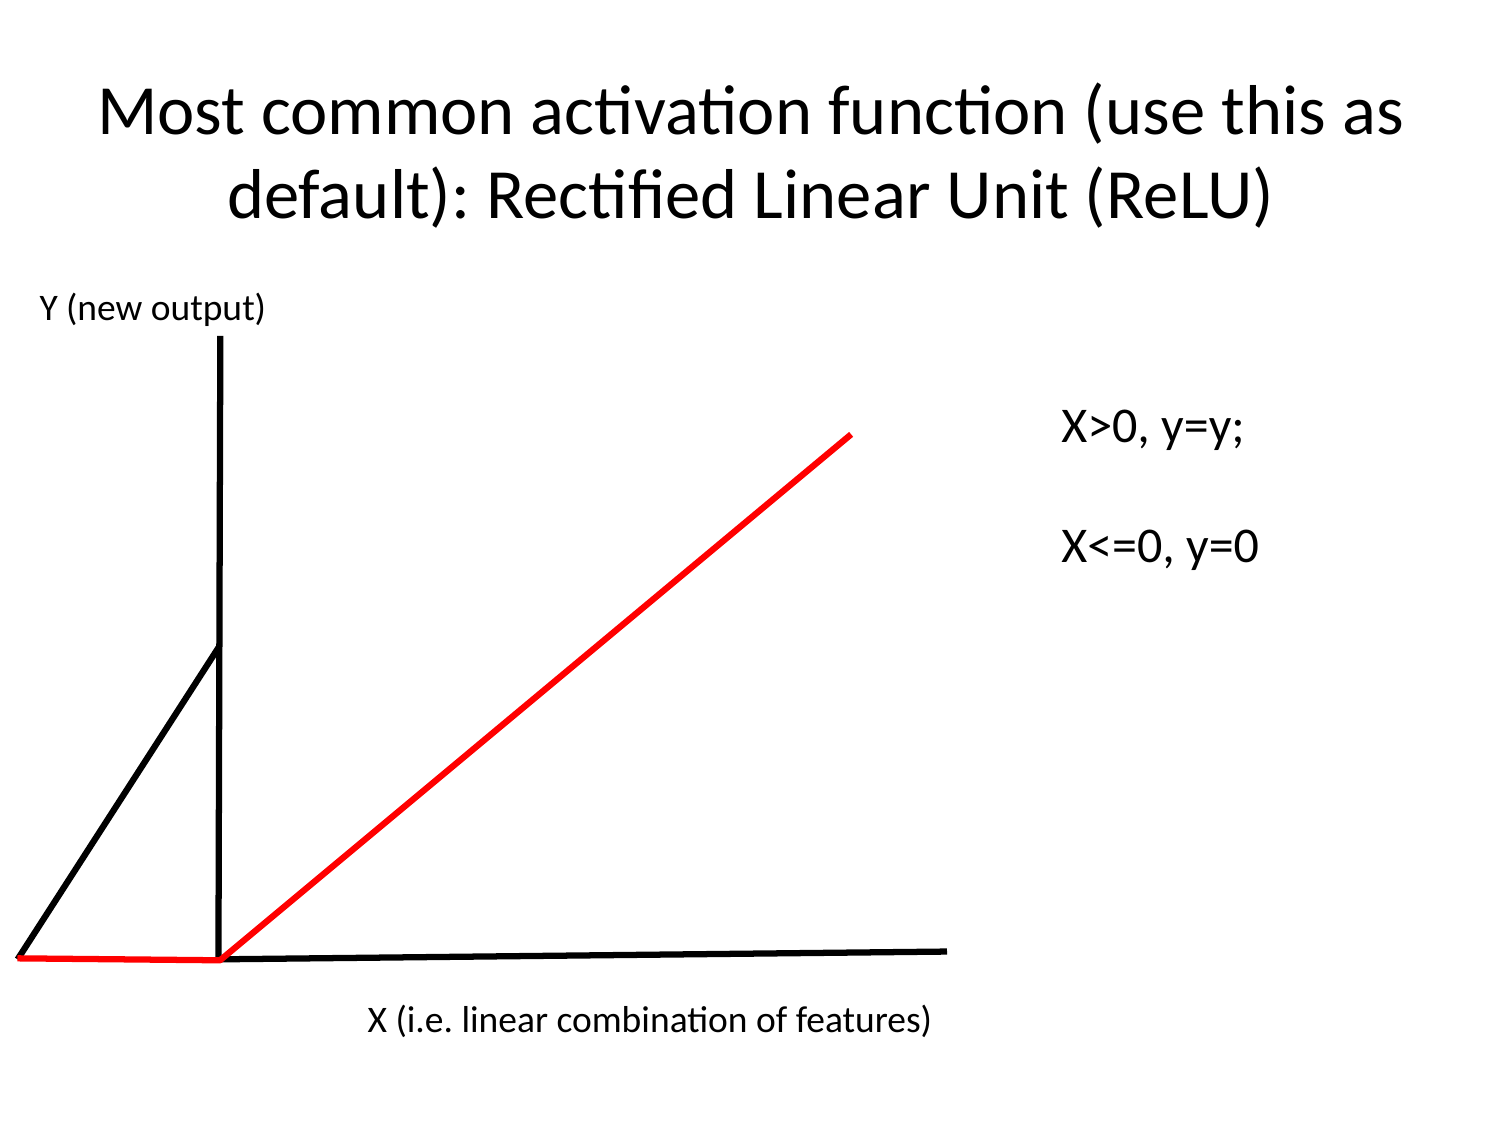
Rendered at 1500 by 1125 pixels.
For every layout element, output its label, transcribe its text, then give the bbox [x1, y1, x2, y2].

text_box X>0, y=y; X<=0, y=0 [1046, 385, 1275, 580]
text_box Y (new output) [24, 275, 282, 336]
text_box [17, 433, 852, 962]
title Most common activation function (use this as default): Rectified Linear Unit (ReLU) [76, 54, 1427, 243]
text_box [218, 336, 555, 831]
text_box X (i.e. linear combination of features) [352, 987, 948, 1048]
text_box [222, 651, 948, 961]
